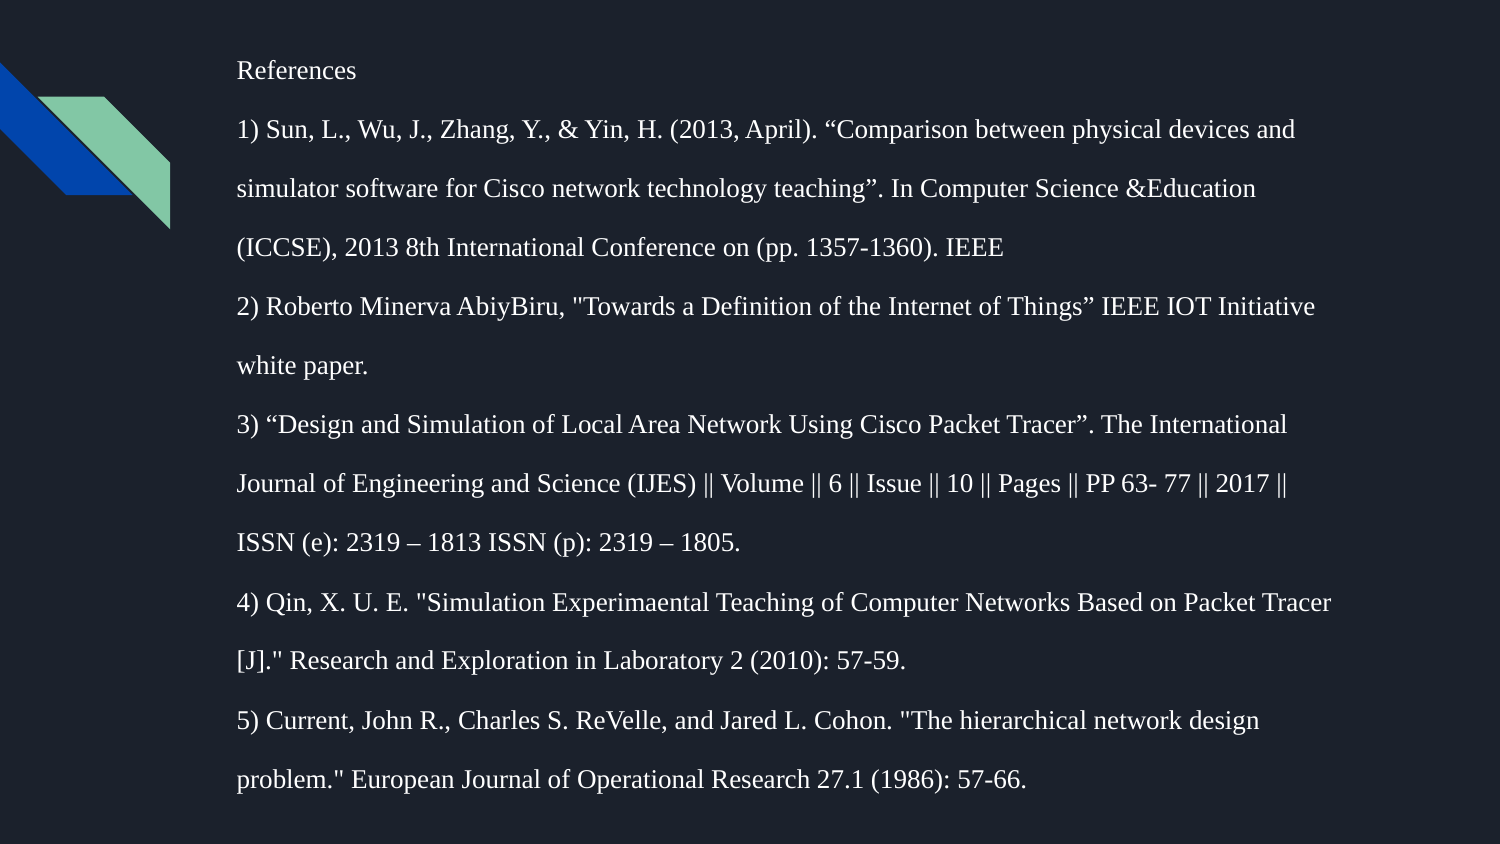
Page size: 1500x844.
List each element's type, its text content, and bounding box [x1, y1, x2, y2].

list References 1) Sun, L., Wu, J., Zhang, Y., & Yin, H. (2013, April). “Comparison between physical devices and simulator software for Cisco network technology teaching”. In Computer Science &Education (ICCSE), 2013 8th International Conference on (pp. 1357-1360). IEEE 2) Roberto Minerva AbiyBiru, "Towards a Definition of the Internet of Things” IEEE IOT Initiative white paper. 3) “Design and Simulation of Local Area Network Using Cisco Packet Tracer”. The International Journal of Engineering and Science (IJES) || Volume || 6 || Issue || 10 || Pages || PP 63- 77 || 2017 || ISSN (e): 2319 – 1813 ISSN (p): 2319 – 1805. 4) Qin, X. U. E. "Simulation Experimaental Teaching of Computer Networks Based on Packet Tracer [J]." Research and Exploration in Laboratory 2 (2010): 57-59. 5) Current, John R., Charles S. ReVelle, and Jared L. Cohon. "The hierarchical network design problem." European Journal of Operational Research 27.1 (1986): 57-66. [221, 35, 1377, 514]
